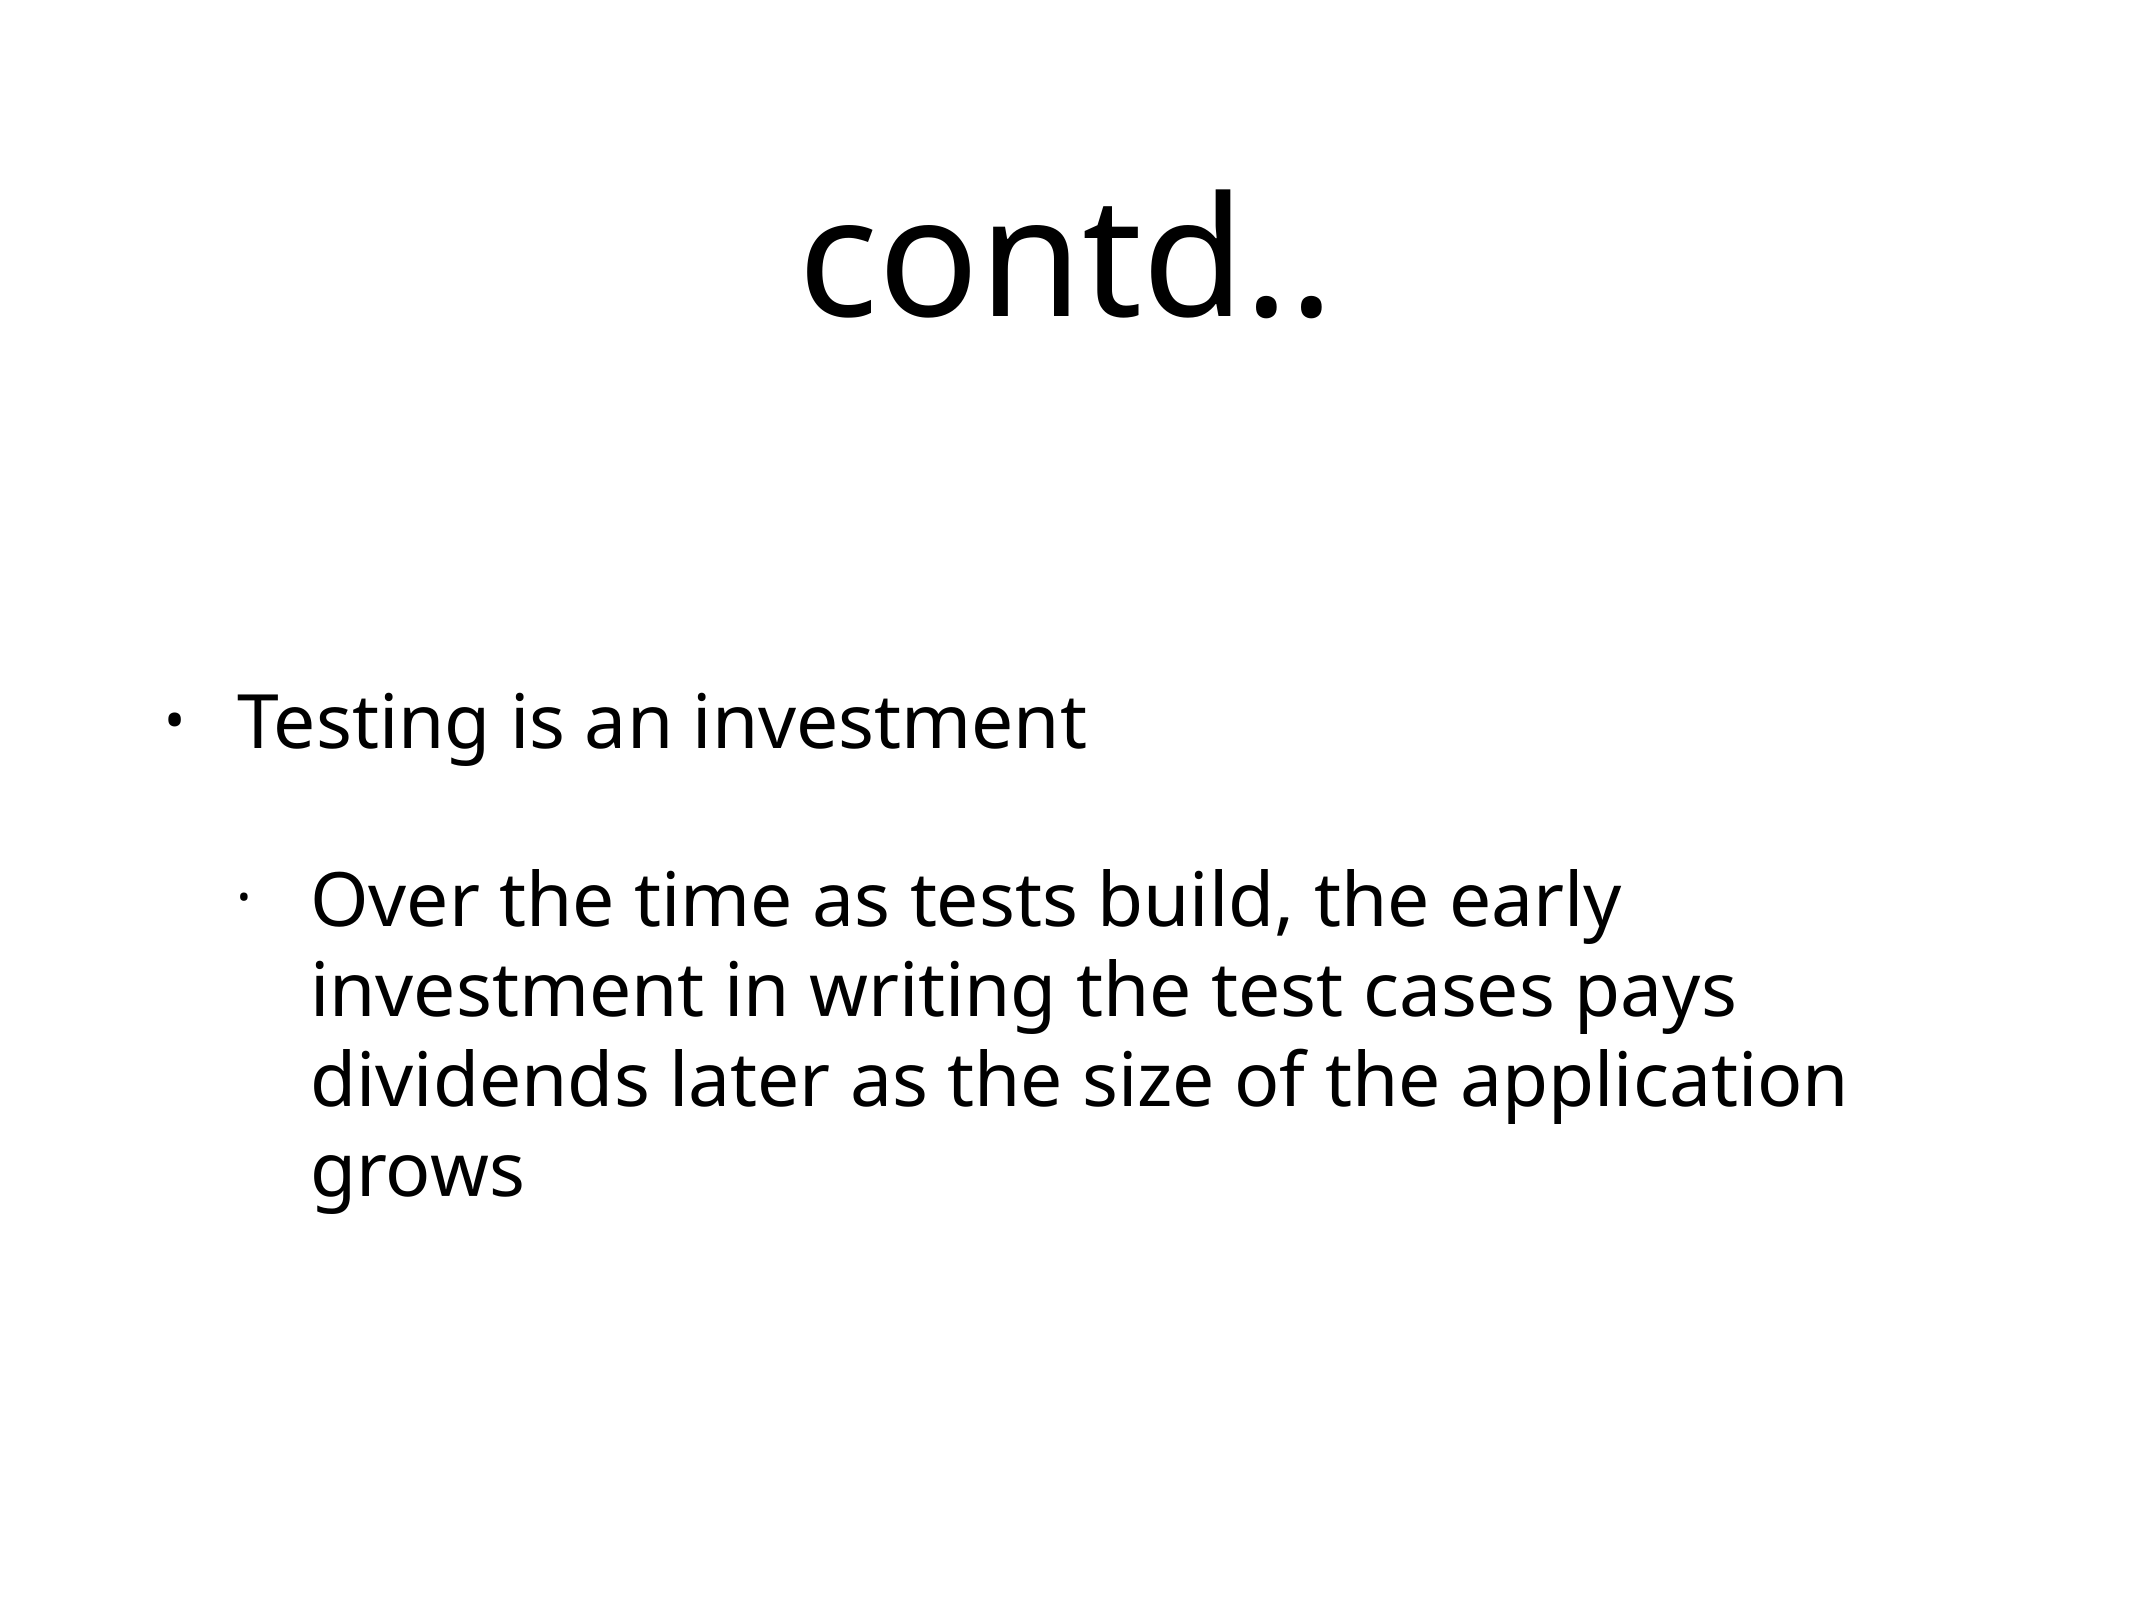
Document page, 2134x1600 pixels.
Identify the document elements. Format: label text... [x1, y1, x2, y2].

list Testing is an investment Over the time as tests build, the early investment in writing the test cases pays dividends later as the size of the application grows [156, 427, 1978, 1459]
title contd.. [156, 72, 1978, 427]
